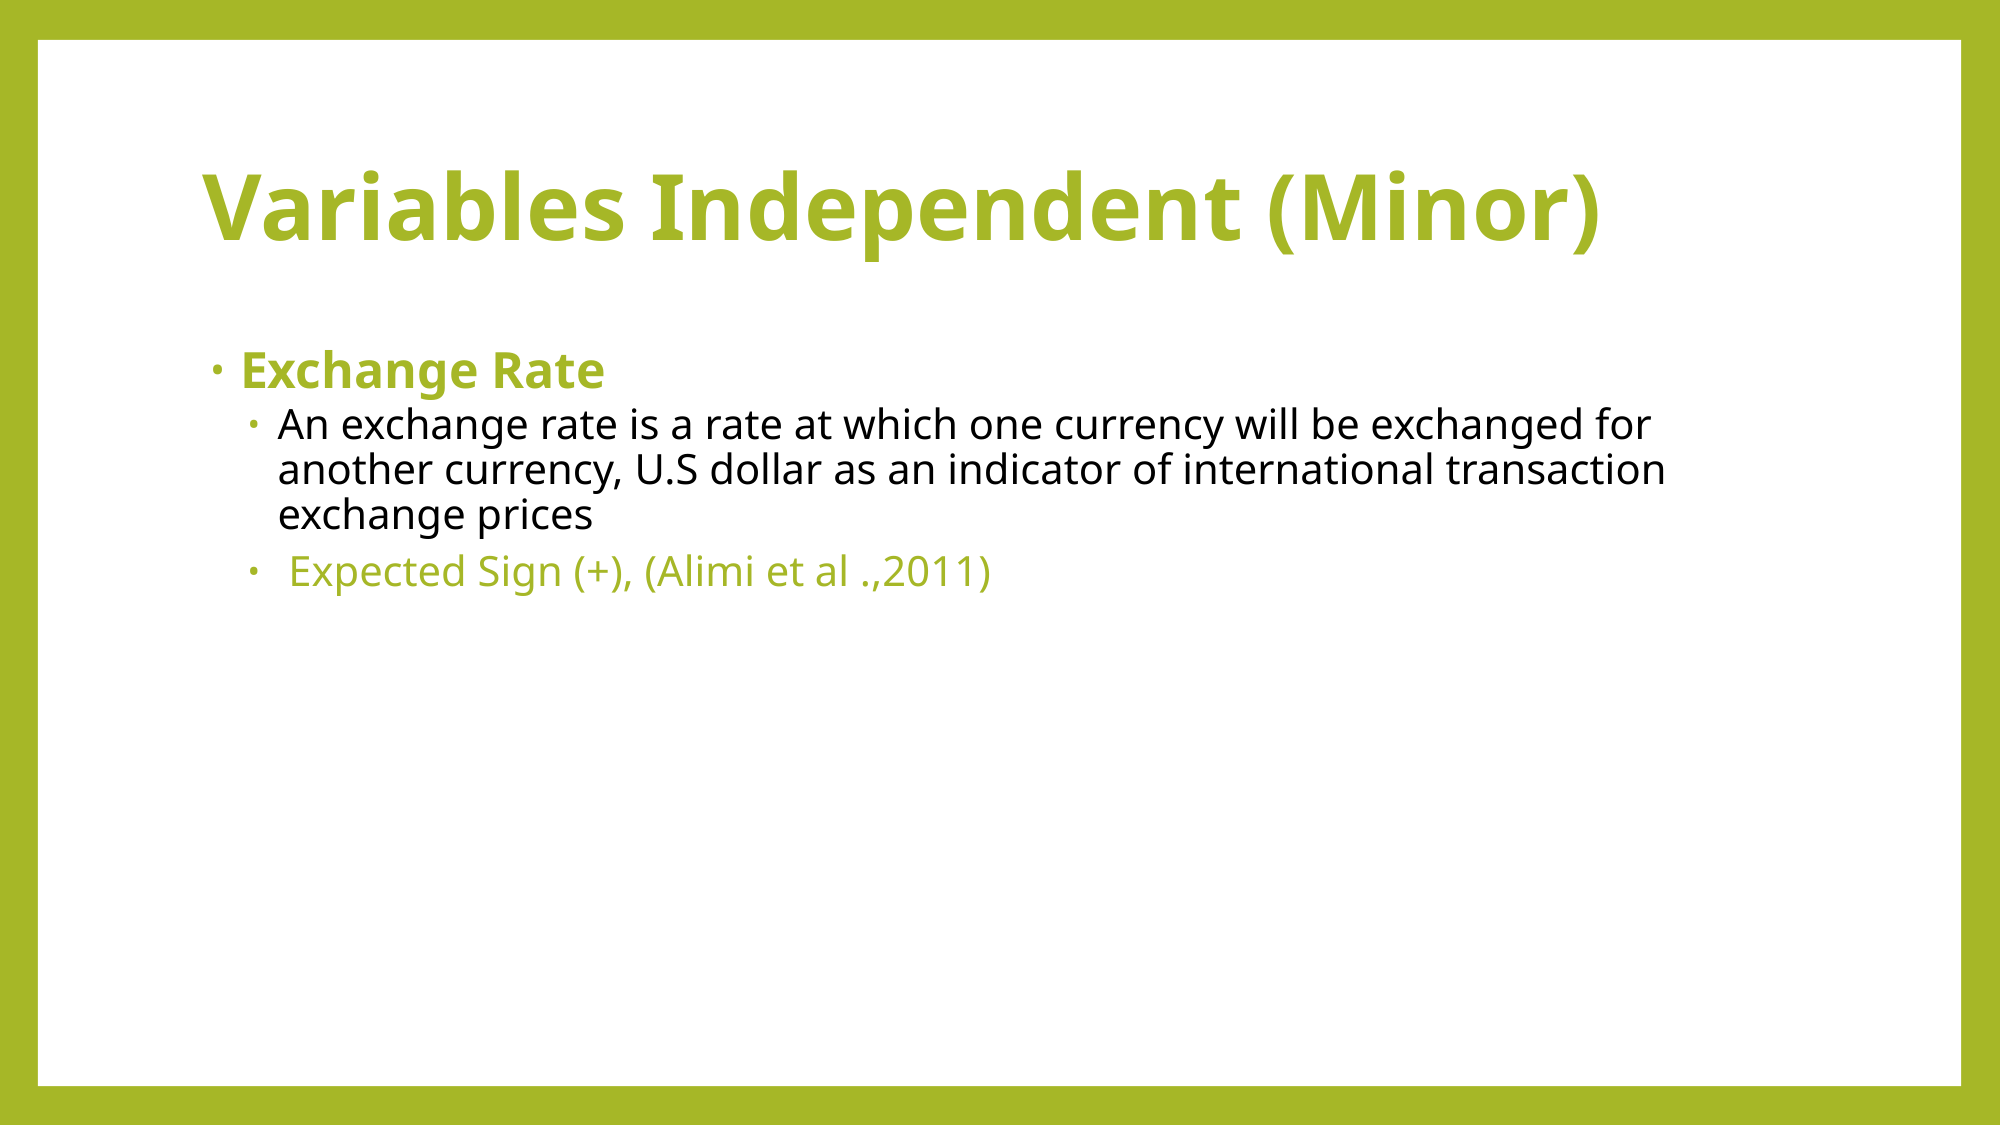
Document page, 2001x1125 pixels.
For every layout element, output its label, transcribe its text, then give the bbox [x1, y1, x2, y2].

list Exchange Rate An exchange rate is a rate at which one currency will be exchanged for another currency, U.S dollar as an indicator of international transaction exchange prices Expected Sign (+), (Alimi et al .,2011) [187, 337, 1808, 1000]
title Variables Independent (Minor) [187, 99, 1808, 323]
